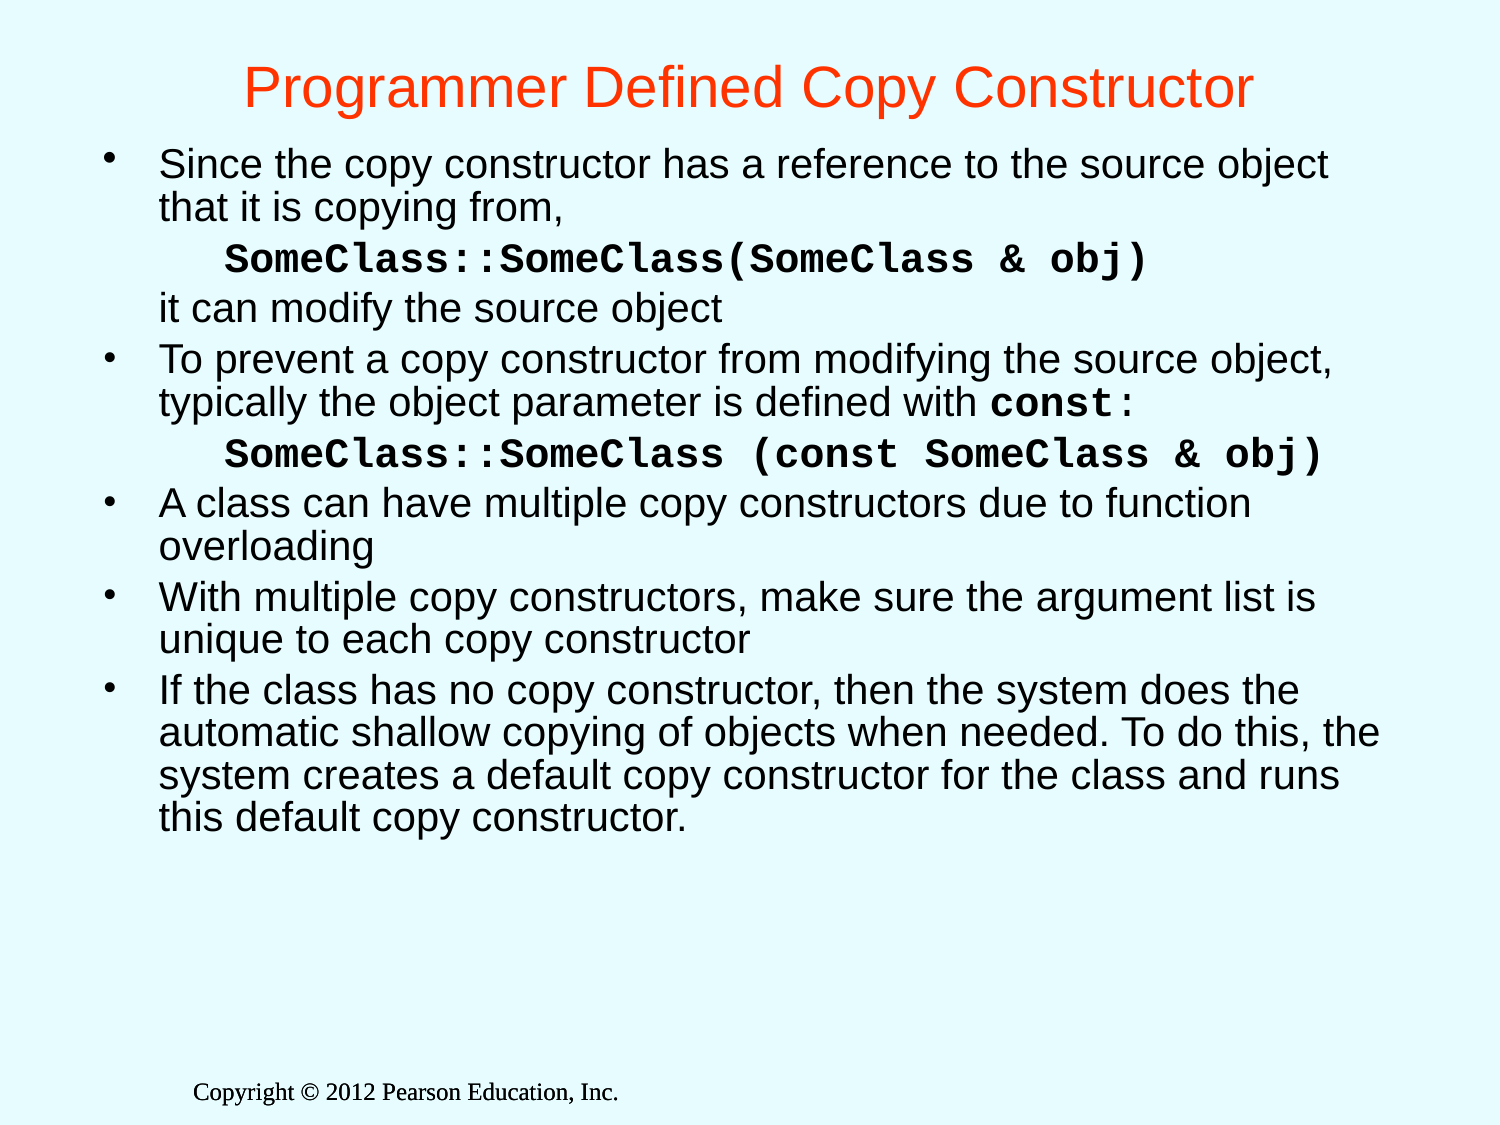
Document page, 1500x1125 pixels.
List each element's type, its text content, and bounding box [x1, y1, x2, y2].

title Programmer Defined Copy Constructor [74, 37, 1426, 131]
list Since the copy constructor has a reference to the source object that it is copying from, SomeClass::SomeClass(SomeClass & obj) it can modify the source object To prevent a copy constructor from modifying the source object, typically the object parameter is defined with const: SomeClass::SomeClass (const SomeClass & obj) A class can have multiple copy constructors due to function overloading With multiple copy constructors, make sure the argument list is unique to each copy constructor If the class has no copy constructor, then the system does the automatic shallow copying of objects when needed. To do this, the system creates a default copy constructor for the class and runs this default copy constructor. [87, 137, 1426, 988]
